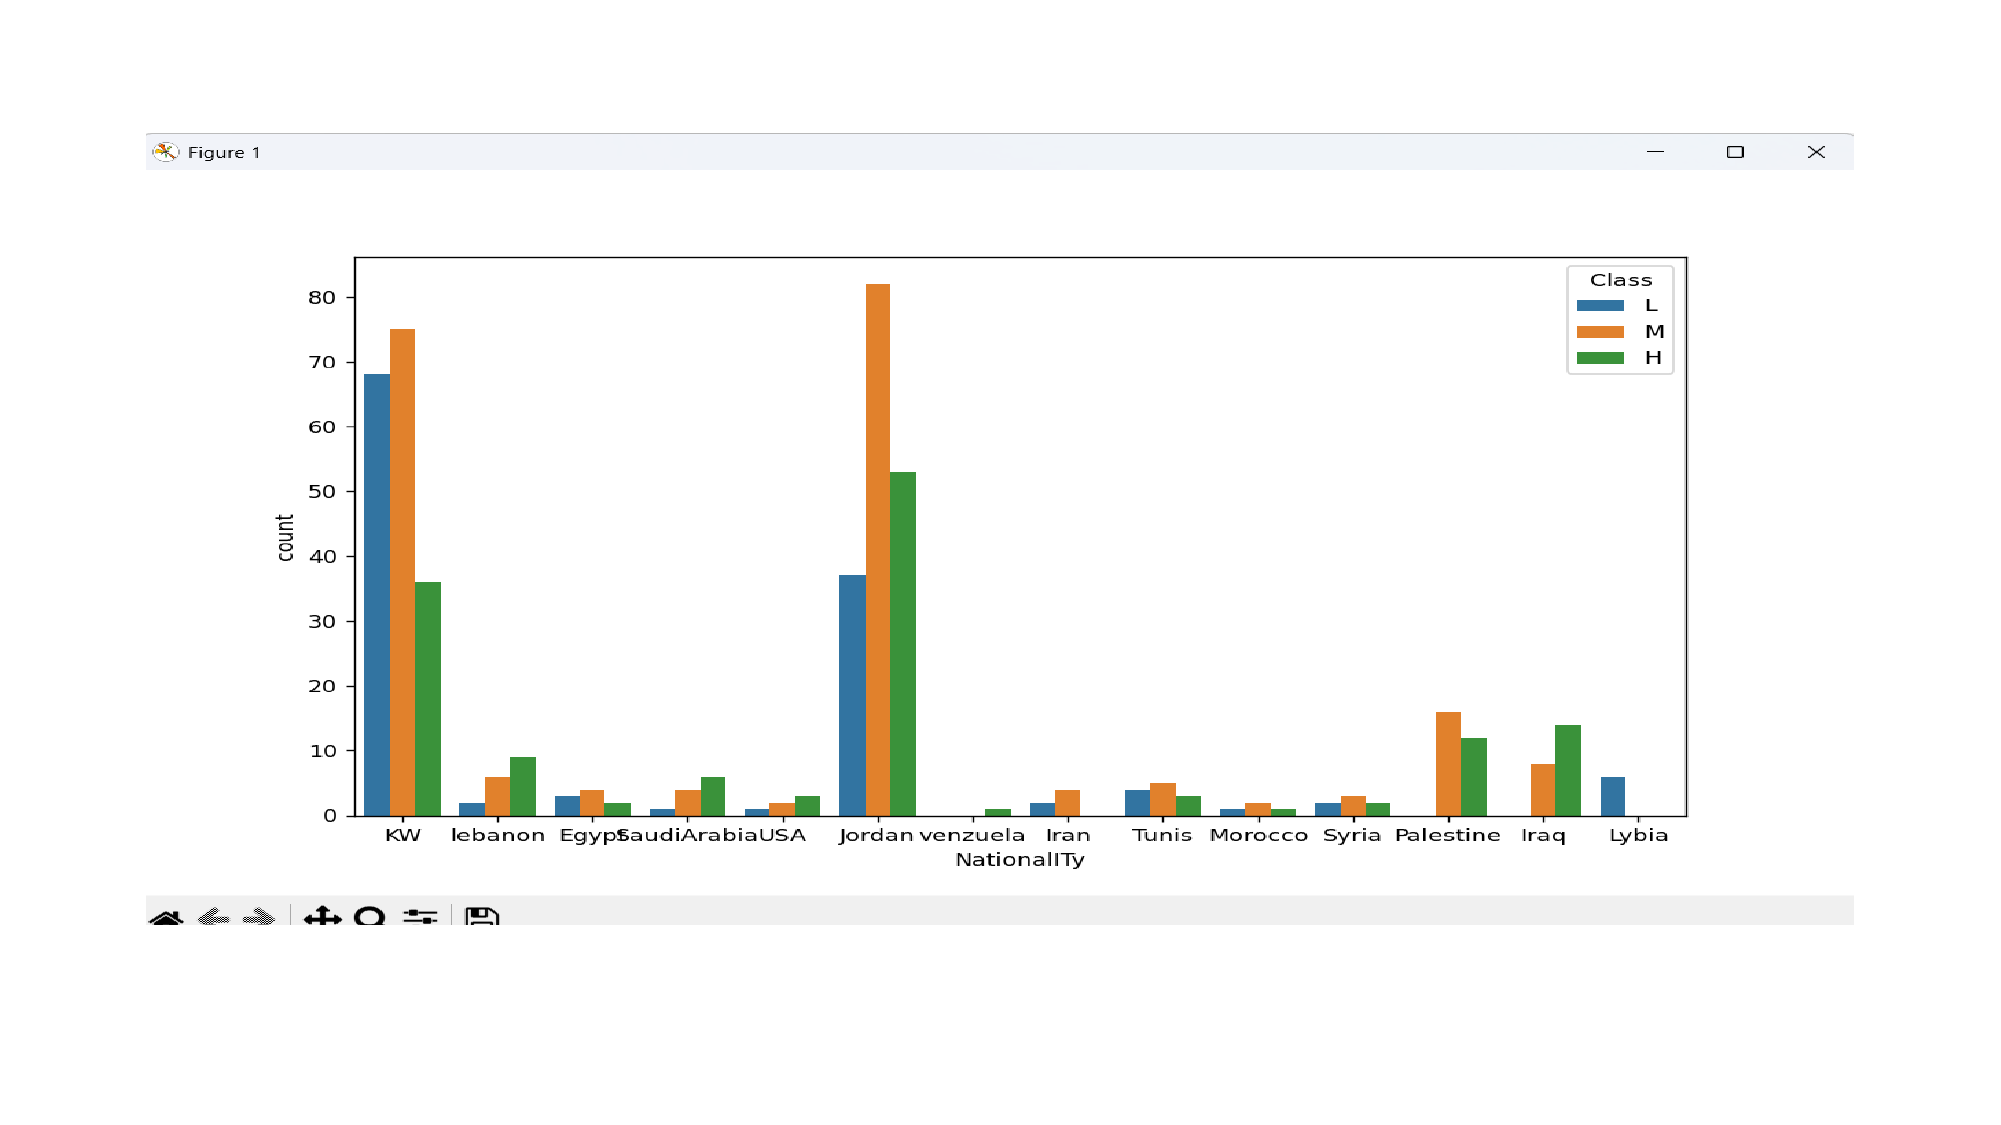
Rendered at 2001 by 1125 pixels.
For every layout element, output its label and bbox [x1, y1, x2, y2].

picture [145, 133, 1855, 925]
